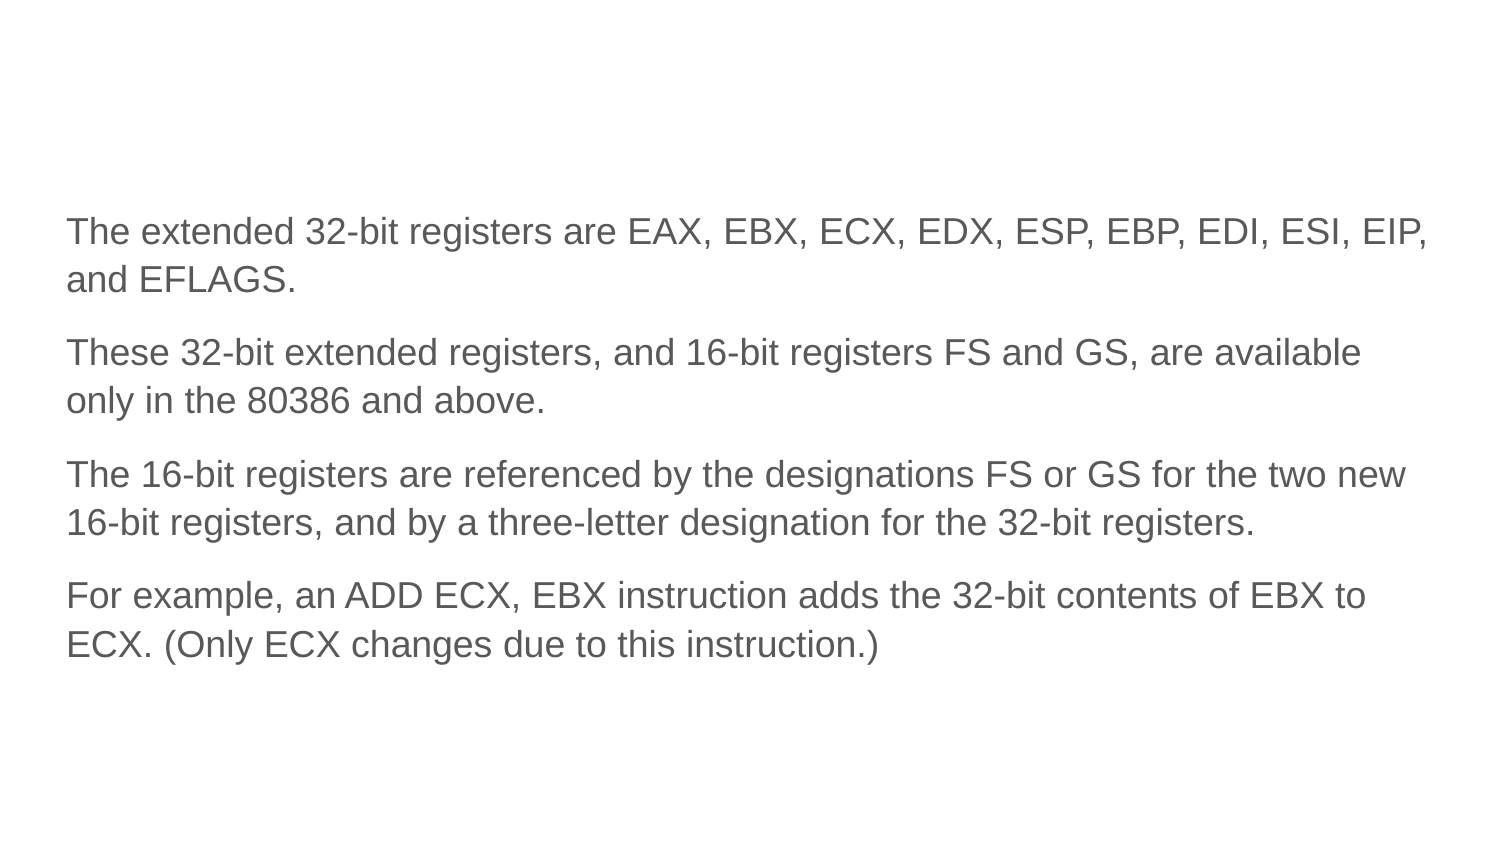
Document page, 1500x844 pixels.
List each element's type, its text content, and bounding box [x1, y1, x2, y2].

list The extended 32-bit registers are EAX, EBX, ECX, EDX, ESP, EBP, EDI, ESI, EIP, and EFLAGS. These 32-bit extended registers, and 16-bit registers FS and GS, are available only in the 80386 and above. The 16-bit registers are referenced by the designations FS or GS for the two new 16-bit registers, and by a three-letter designation for the 32-bit registers. For example, an ADD ECX, EBX instruction adds the 32-bit contents of EBX to ECX. (Only ECX changes due to this instruction.) [51, 189, 1449, 750]
